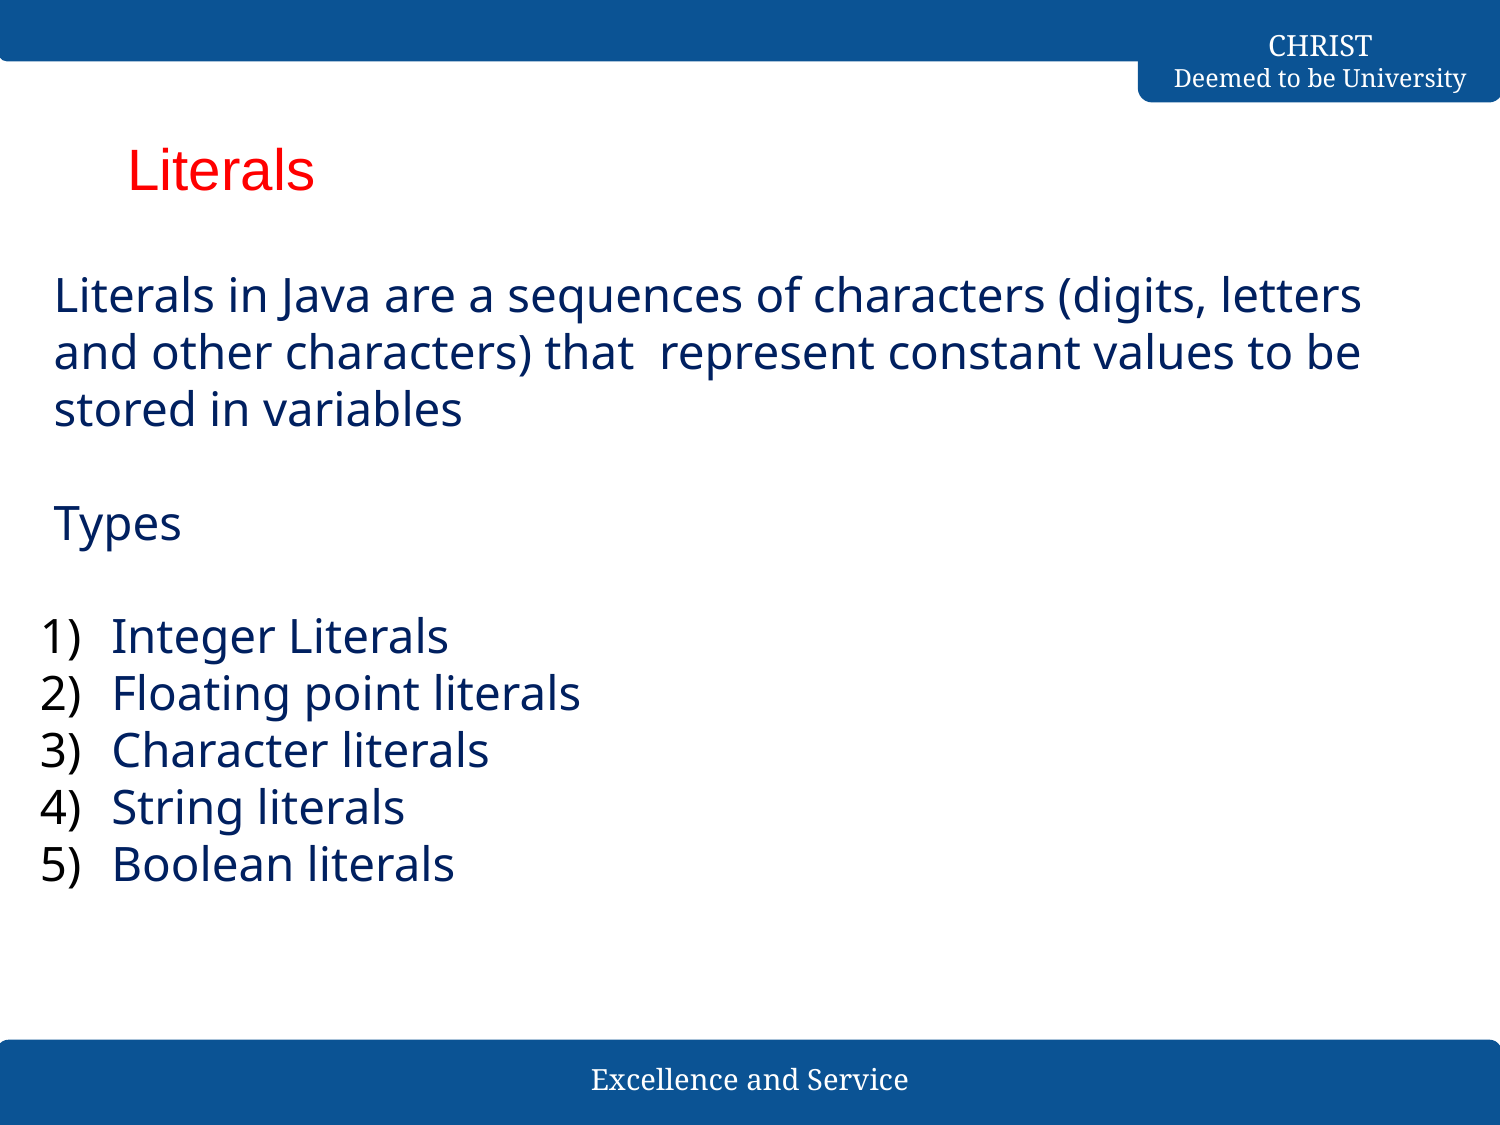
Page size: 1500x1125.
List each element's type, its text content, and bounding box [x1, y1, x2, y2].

text_box Literals [112, 125, 863, 210]
text_box Literals in Java are a sequences of characters (digits, letters and other characters) that represent constant values to be stored in variables Types Integer Literals Floating point literals Character literals String literals Boolean literals [24, 249, 1425, 913]
